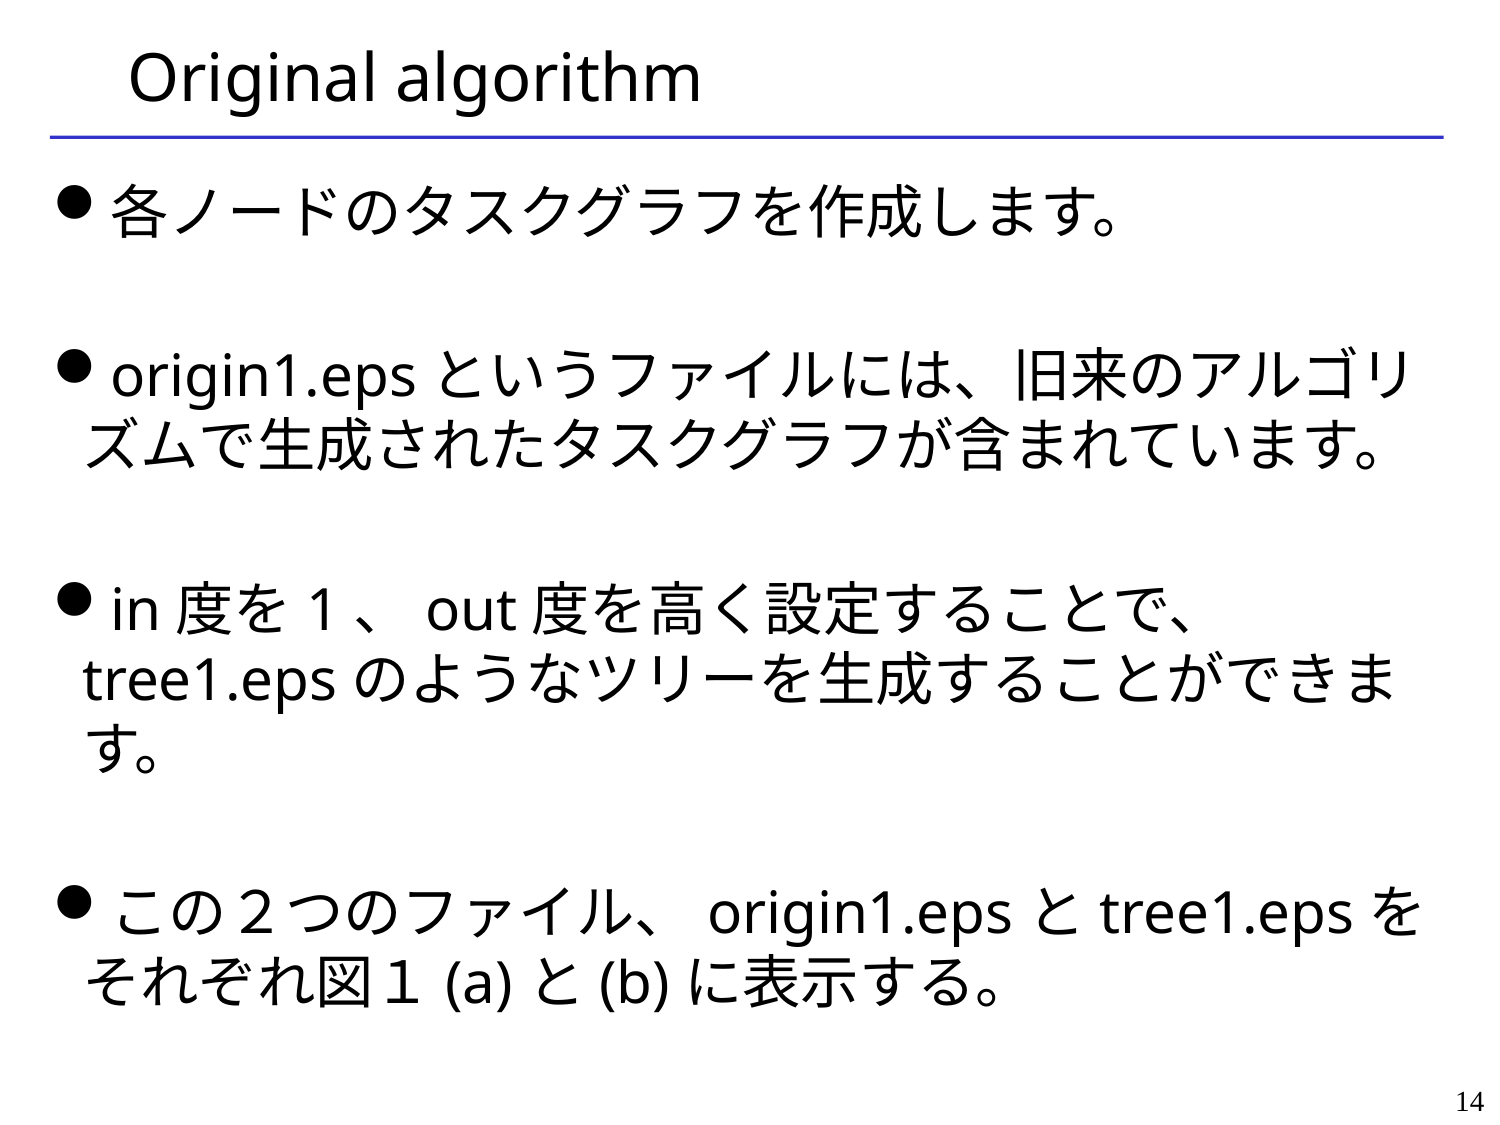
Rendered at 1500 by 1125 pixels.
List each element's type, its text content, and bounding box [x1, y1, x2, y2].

slide_number 14 [1187, 1074, 1500, 1125]
list 各ノードのタスクグラフを作成します。 origin1.epsというファイルには、旧来のアルゴリズムで生成されたタスクグラフが含まれています。 in度を1、out度を高く設定することで、 tree1.epsのようなツリーを生成することができます。 この２つのファイル、origin1.epsとtree1.epsをそれぞれ図１(a)と(b)に表示する。 [37, 167, 1475, 1039]
title Original algorithm [112, 37, 1388, 113]
